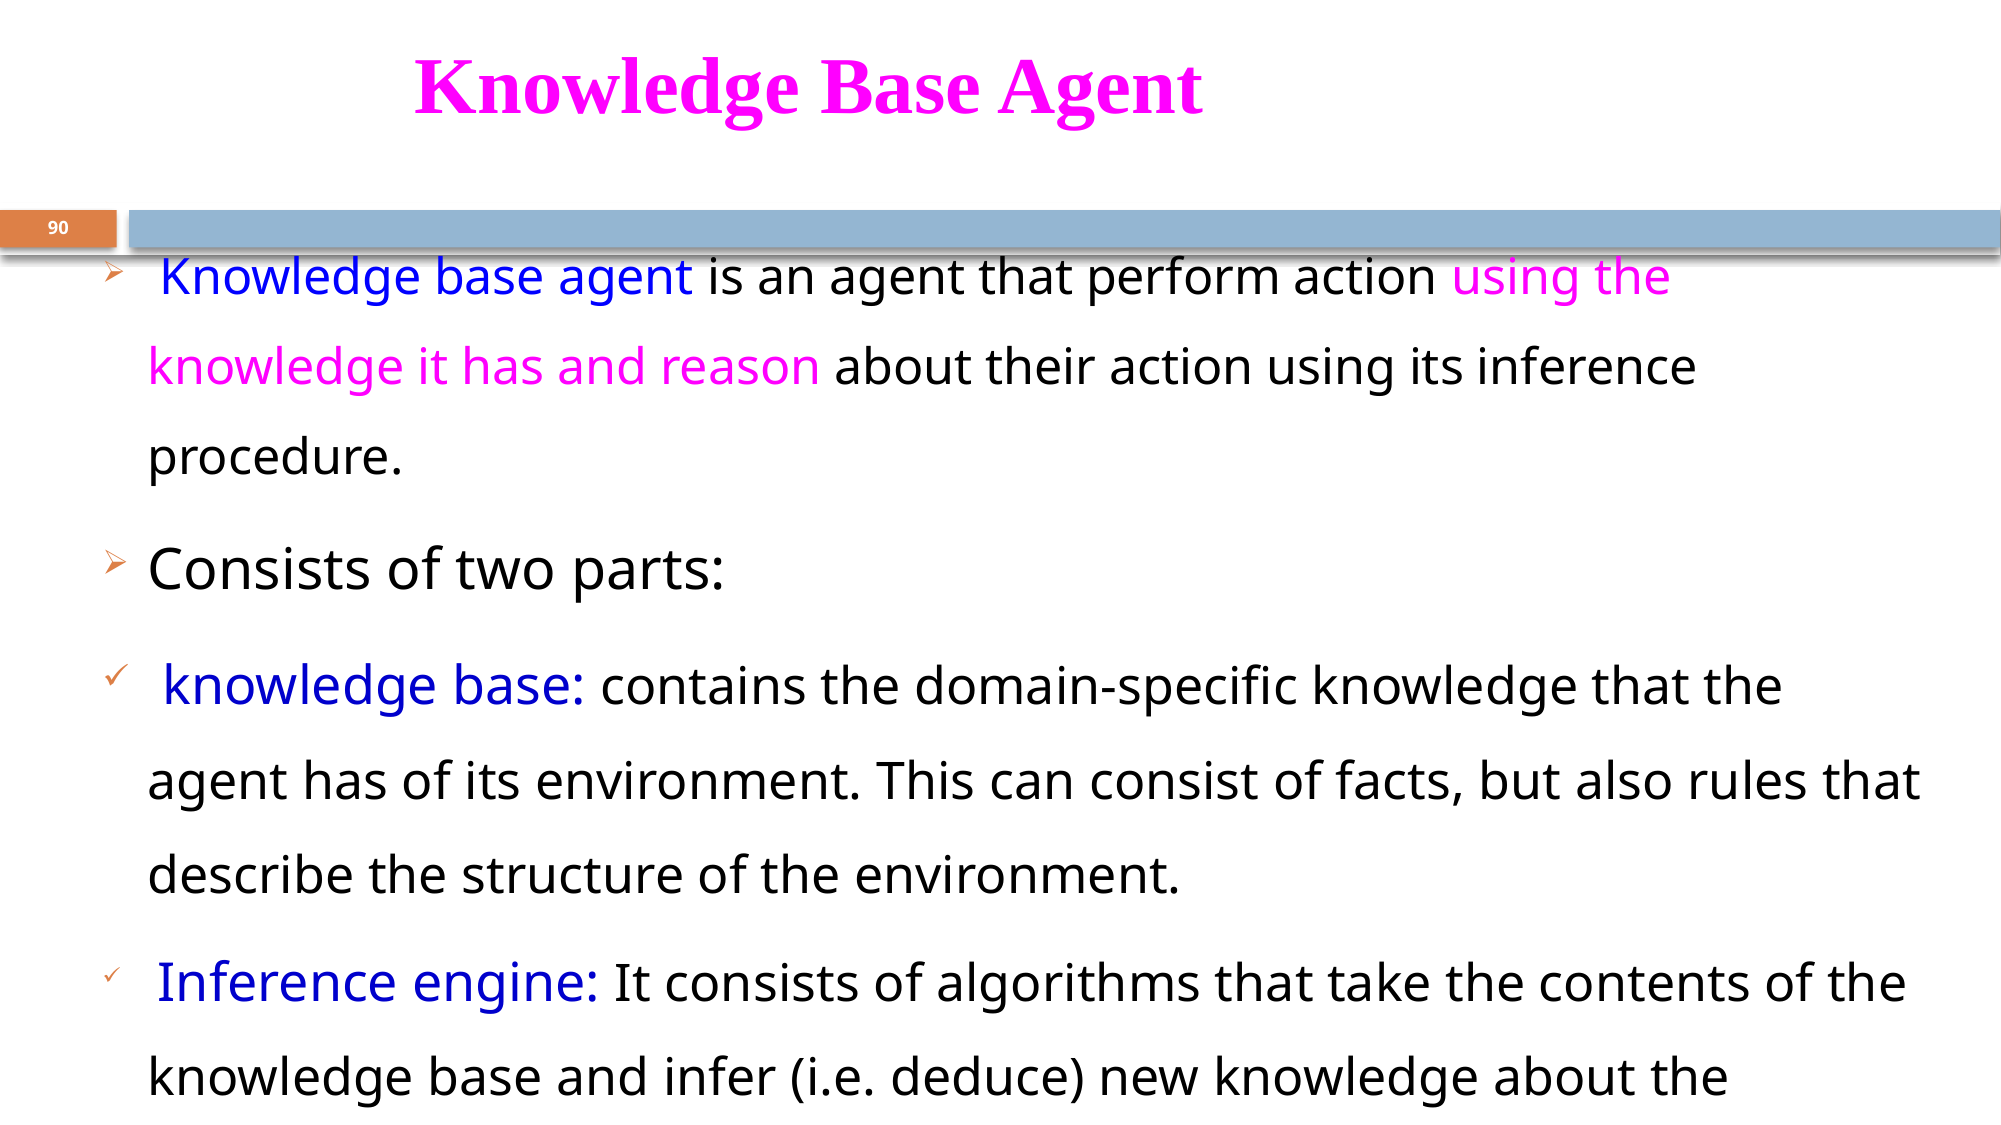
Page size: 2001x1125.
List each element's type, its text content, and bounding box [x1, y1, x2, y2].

list Knowledge base agent is an agent that perform action using the knowledge it has and reason about their action using its inference procedure. Consists of two parts: knowledge base: contains the domain-specific knowledge that the agent has of its environment. This can consist of facts, but also rules that describe the structure of the environment. Inference engine: It consists of algorithms that take the contents of the knowledge base and infer (i.e. deduce) new knowledge about the world. [87, 207, 1950, 1125]
slide_number 90 [0, 208, 87, 249]
title Knowledge Base Agent [399, 24, 1675, 138]
